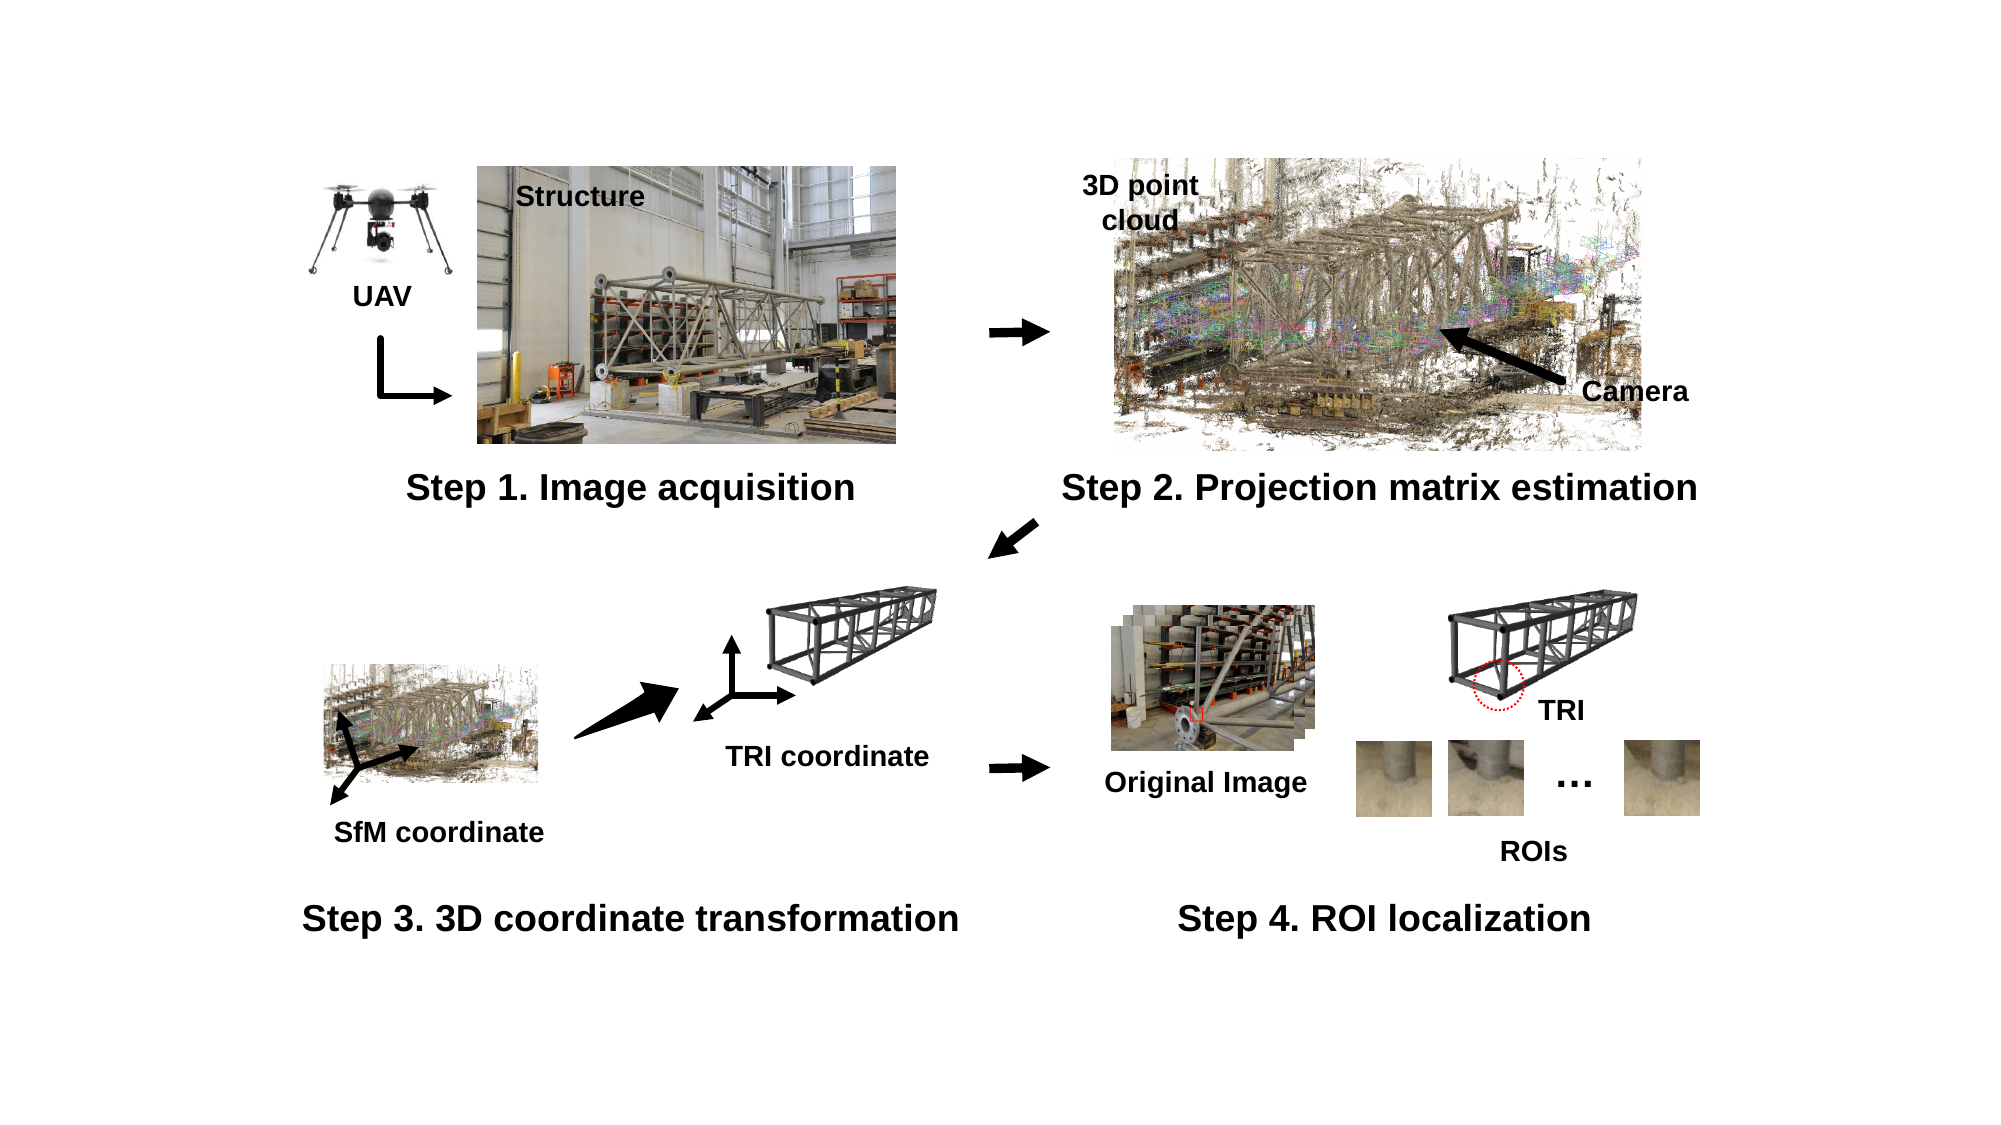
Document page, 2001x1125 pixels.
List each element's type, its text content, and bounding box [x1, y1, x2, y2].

picture [763, 585, 937, 686]
text_box Step 4. ROI localization [1044, 886, 1726, 946]
picture [1444, 589, 1638, 701]
picture [1111, 605, 1315, 751]
picture [1114, 158, 1642, 451]
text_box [1439, 329, 1562, 381]
text_box [573, 681, 679, 740]
text_box Camera [1642, 365, 1719, 415]
text_box Original Image [1056, 756, 1356, 806]
text_box Step 1. Image acquisition [290, 455, 972, 516]
picture [1448, 740, 1524, 816]
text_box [987, 521, 1037, 559]
picture [323, 663, 539, 783]
text_box ROIs [1384, 824, 1683, 875]
picture [477, 166, 896, 444]
text_box UAV [294, 269, 471, 320]
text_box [313, 704, 417, 791]
text_box 3D point cloud [1030, 158, 1114, 244]
text_box TRI coordinate [651, 730, 1005, 780]
text_box Structure [470, 169, 477, 220]
text_box TRI [1412, 683, 1711, 734]
picture [308, 181, 453, 276]
text_box Step 3. 3D coordinate transformation [278, 886, 985, 946]
text_box Step 2. Projection matrix estimation [1035, 455, 1725, 516]
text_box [692, 634, 796, 722]
picture [1624, 740, 1700, 816]
text_box SfM coordinate [290, 806, 589, 856]
picture [1356, 741, 1432, 817]
text_box … [1464, 738, 1685, 804]
